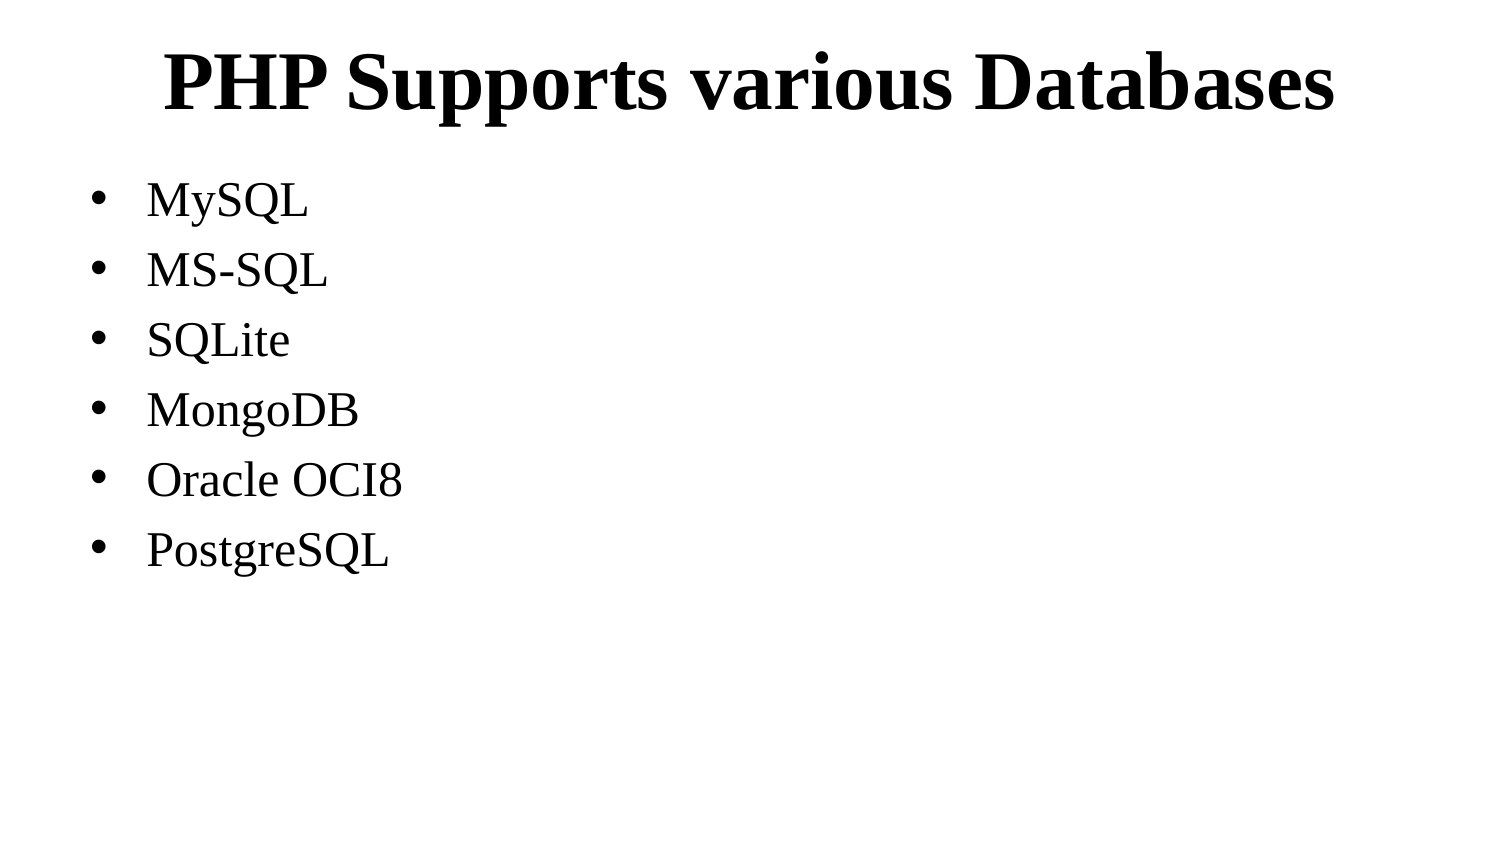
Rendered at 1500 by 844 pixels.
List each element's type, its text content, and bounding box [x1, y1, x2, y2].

title PHP Supports various Databases [75, 6, 1425, 147]
list MySQL MS-SQL SQLite MongoDB Oracle OCI8 PostgreSQL [75, 159, 1425, 717]
